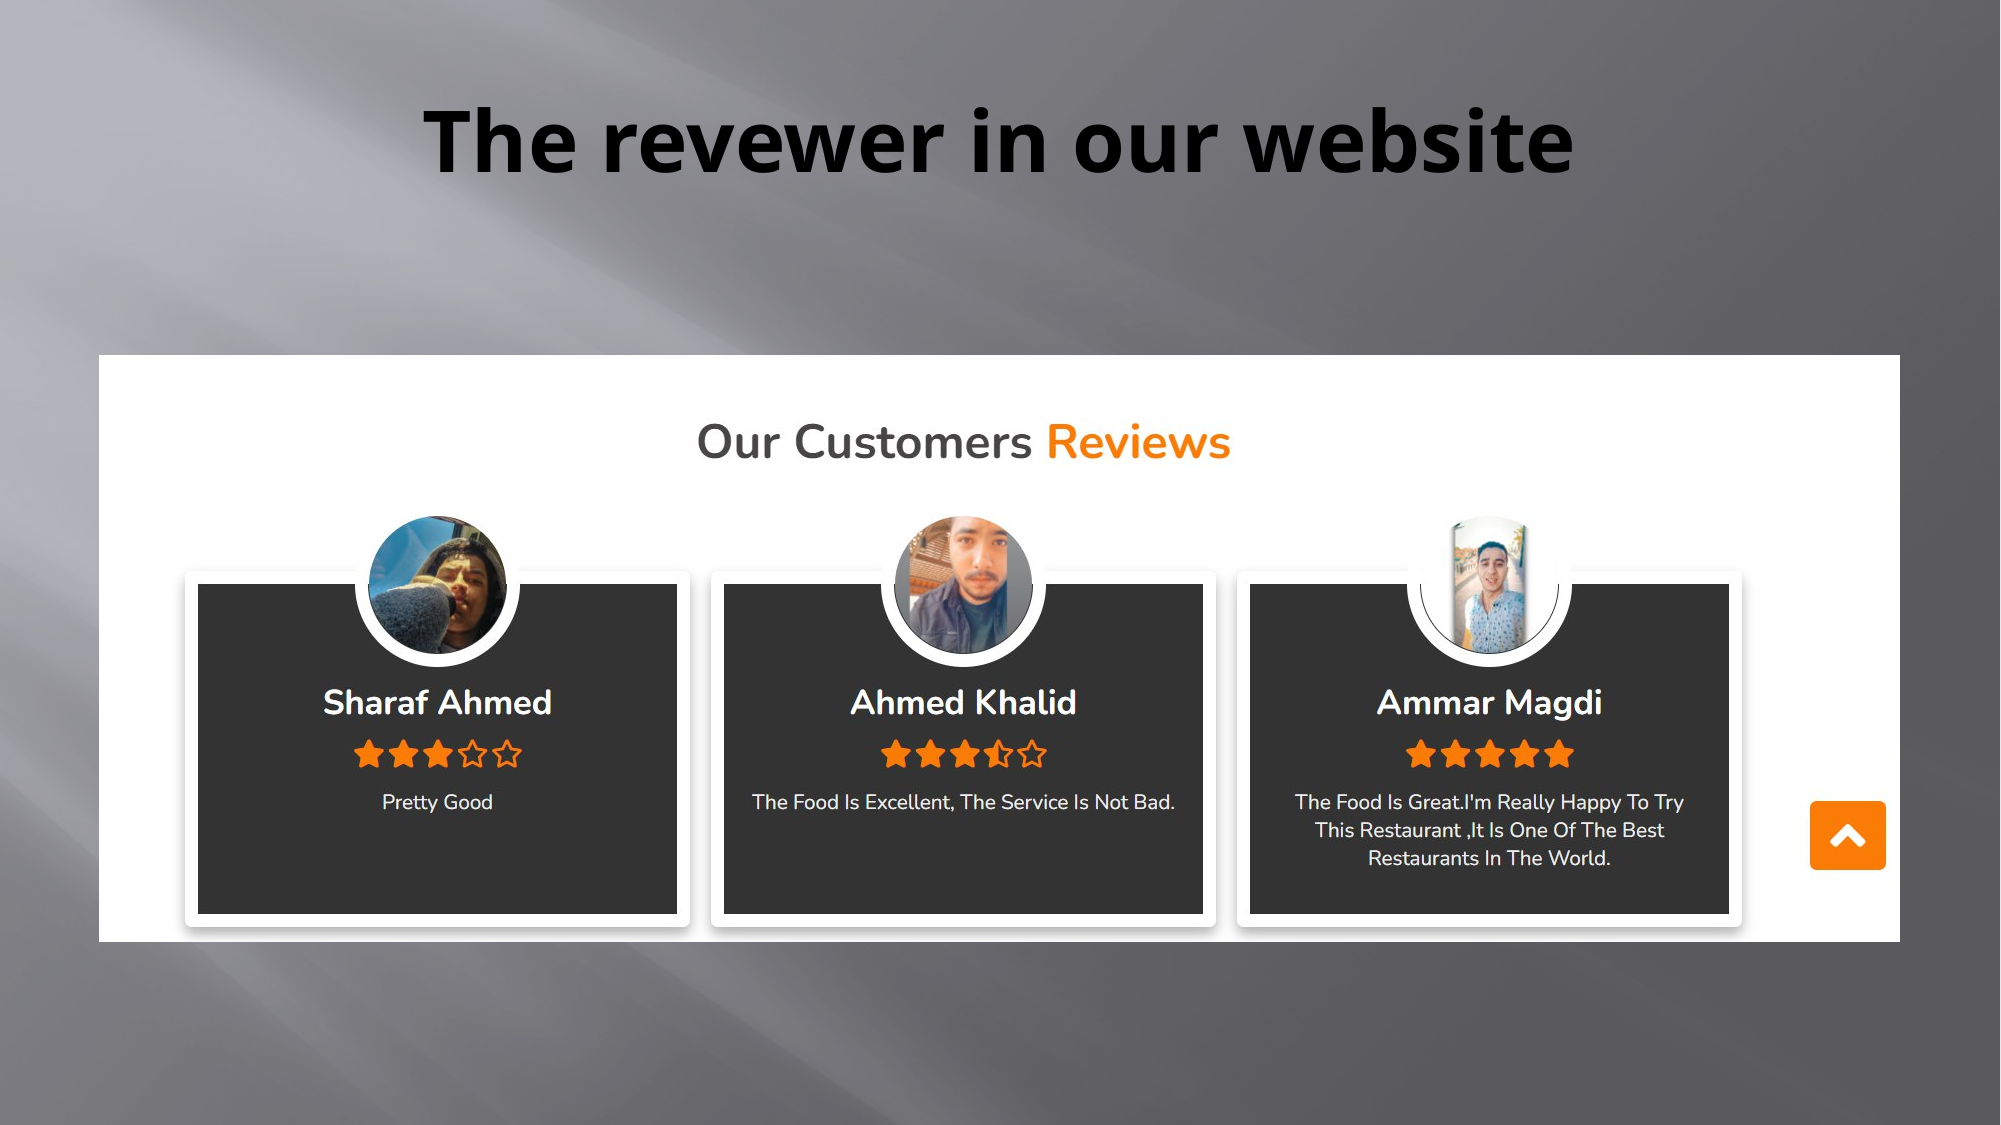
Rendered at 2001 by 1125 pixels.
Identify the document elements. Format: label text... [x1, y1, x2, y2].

title The revewer in our website [99, 45, 1900, 233]
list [99, 355, 1901, 943]
